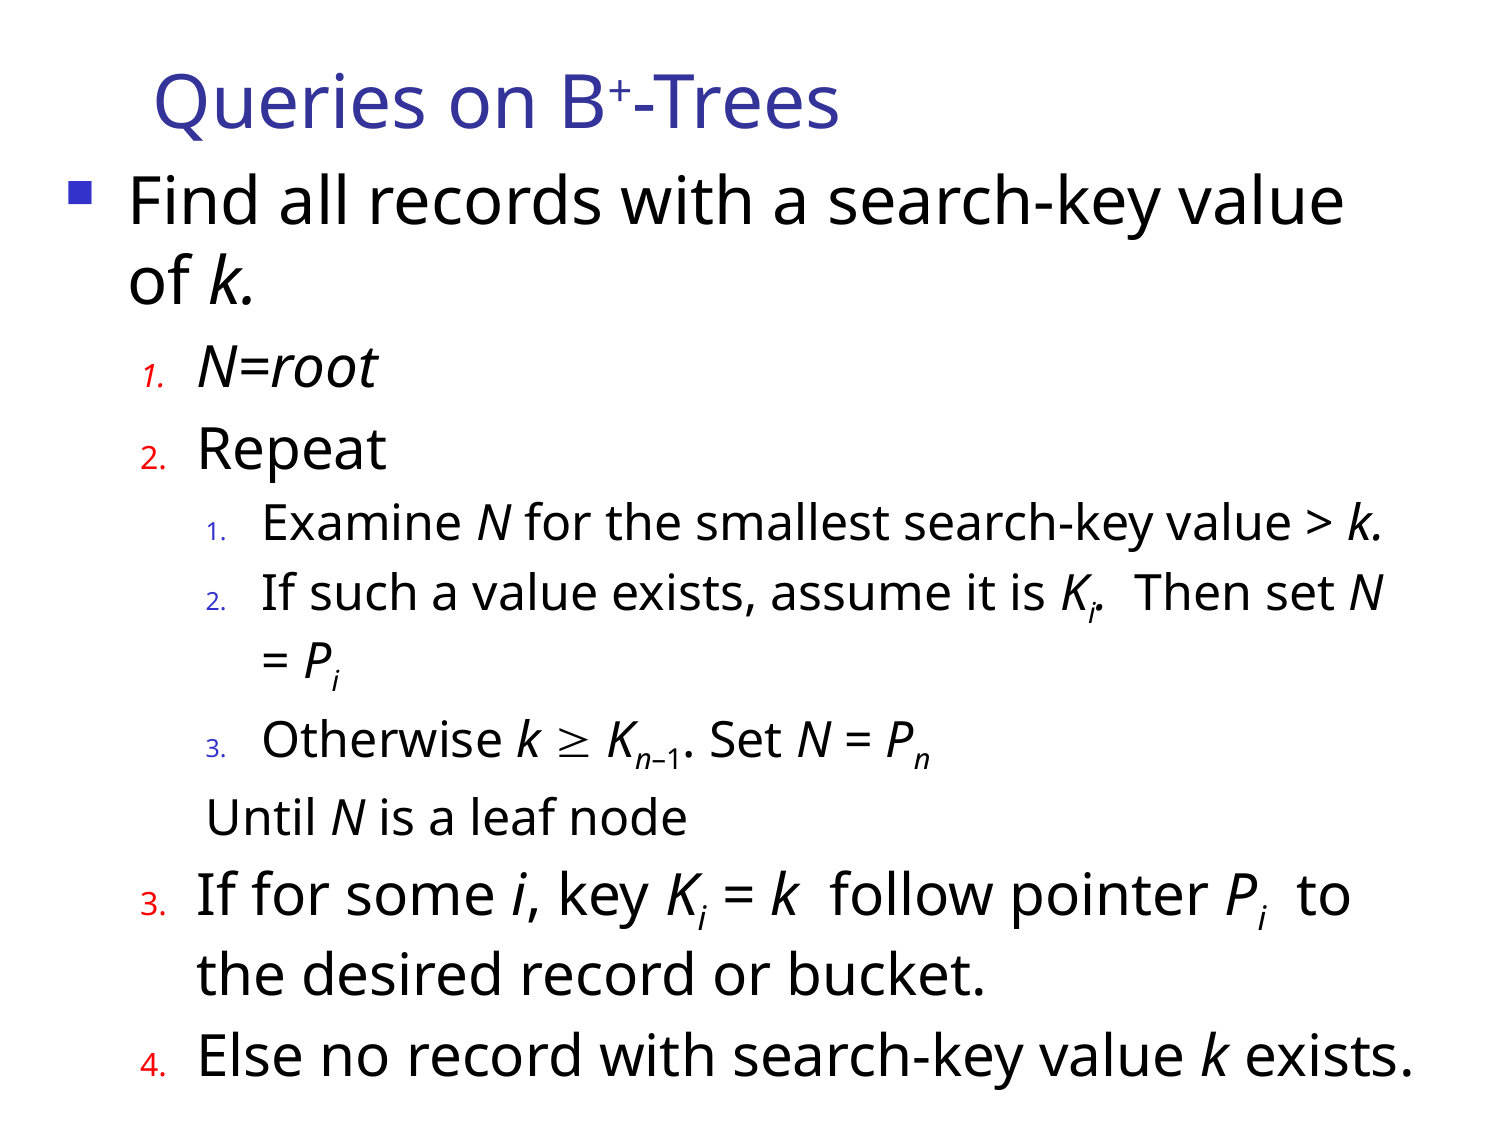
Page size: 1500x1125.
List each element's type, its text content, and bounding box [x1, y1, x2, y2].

list Find all records with a search-key value of k. N=root Repeat Examine N for the smallest search-key value > k. If such a value exists, assume it is Ki. Then set N = Pi Otherwise k  Kn–1. Set N = Pn Until N is a leaf node If for some i, key Ki = k follow pointer Pi to the desired record or bucket. Else no record with search-key value k exists. [49, 149, 1438, 711]
title Queries on B+-Trees [137, 49, 1417, 149]
